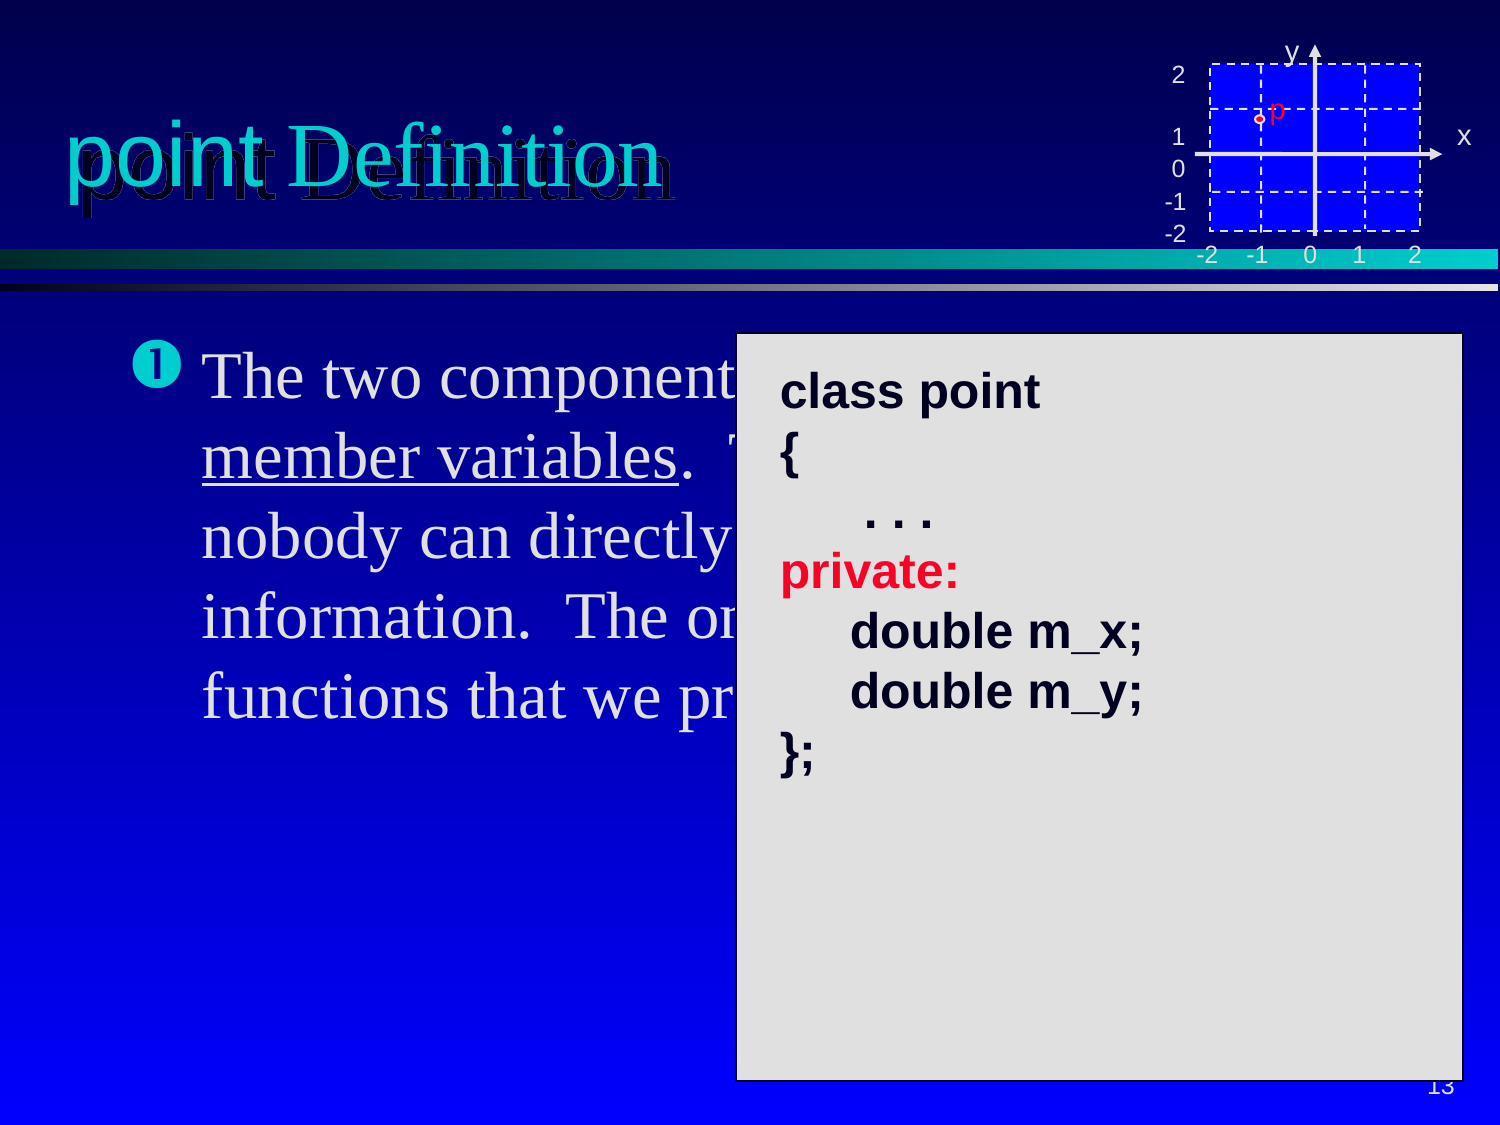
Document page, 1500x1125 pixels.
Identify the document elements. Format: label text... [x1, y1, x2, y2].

text_box class point { . . . private: double m_x; double m_y; }; [765, 351, 1458, 906]
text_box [1149, 24, 1488, 277]
list The two components will be private member variables. This ensures that nobody can directly access this information. The only access is through functions that we provide for the class. [111, 324, 1388, 1001]
title point Definition [49, 55, 1144, 245]
text_box [736, 333, 1464, 1081]
